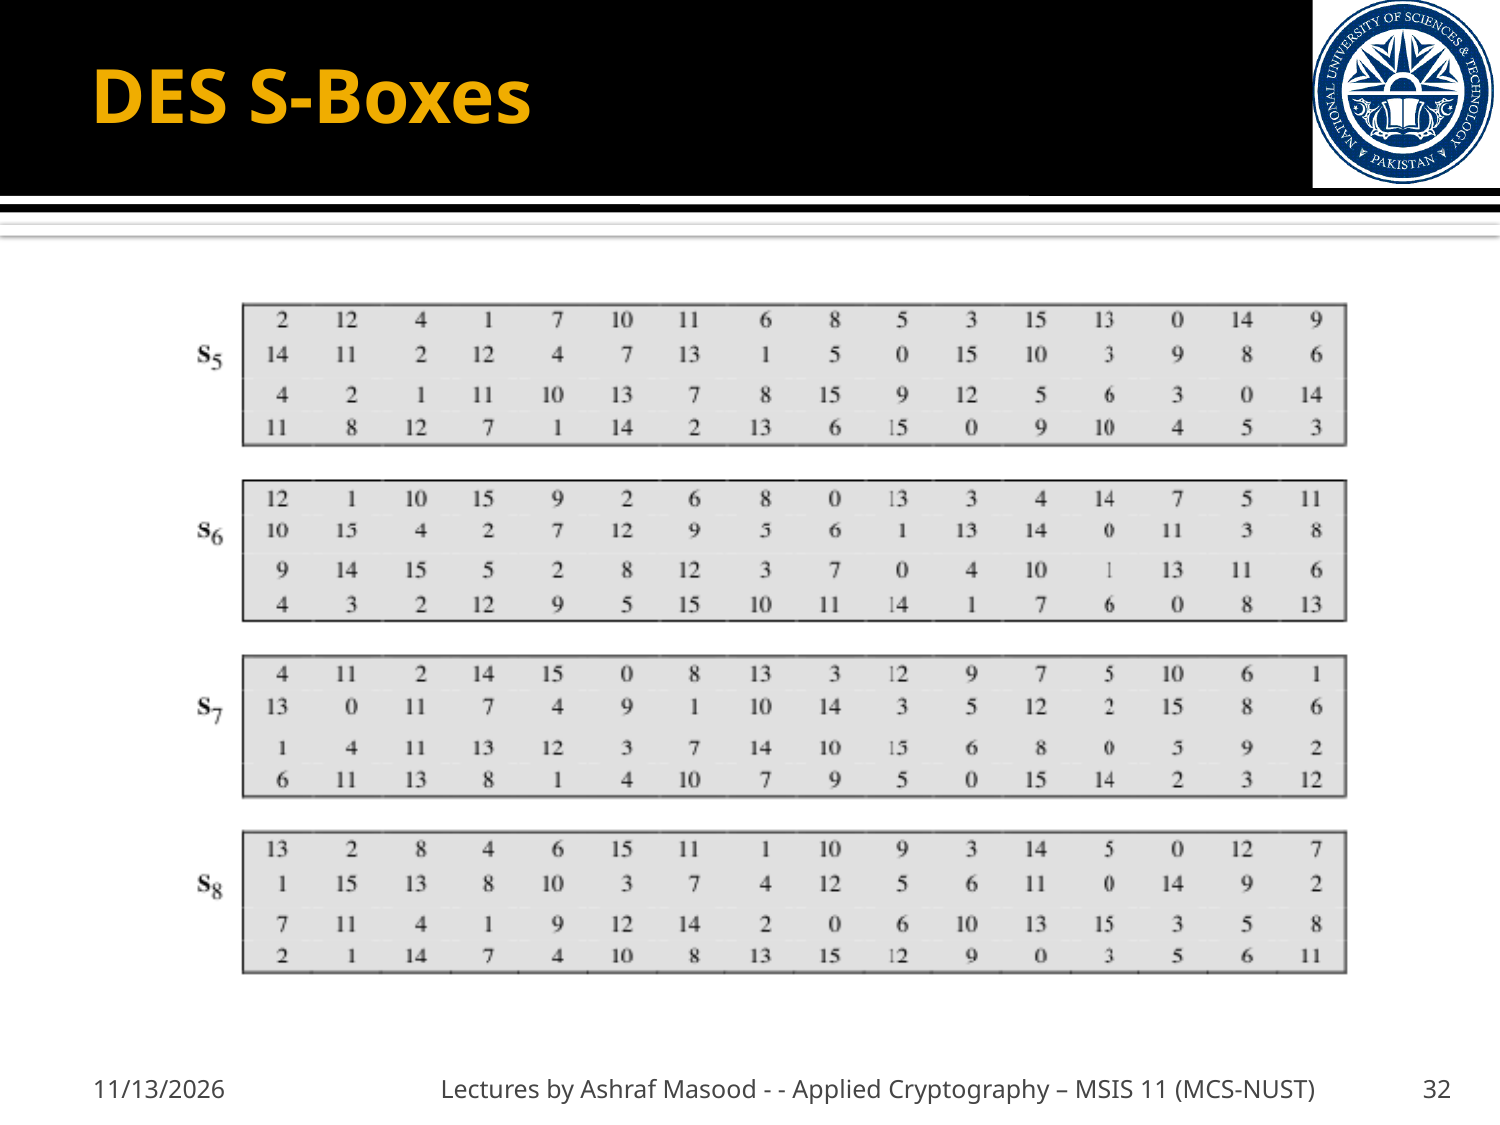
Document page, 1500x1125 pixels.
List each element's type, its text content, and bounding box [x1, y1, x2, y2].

title DES S-Boxes [75, 12, 1313, 175]
footer Lectures by Ashraf Masood - - Applied Cryptography – MSIS 11 (MCS-NUST) [433, 1062, 1337, 1108]
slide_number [75, 1062, 425, 1108]
picture [177, 273, 1365, 990]
picture [1312, 0, 1500, 188]
slide_number 32 [1345, 1062, 1467, 1108]
